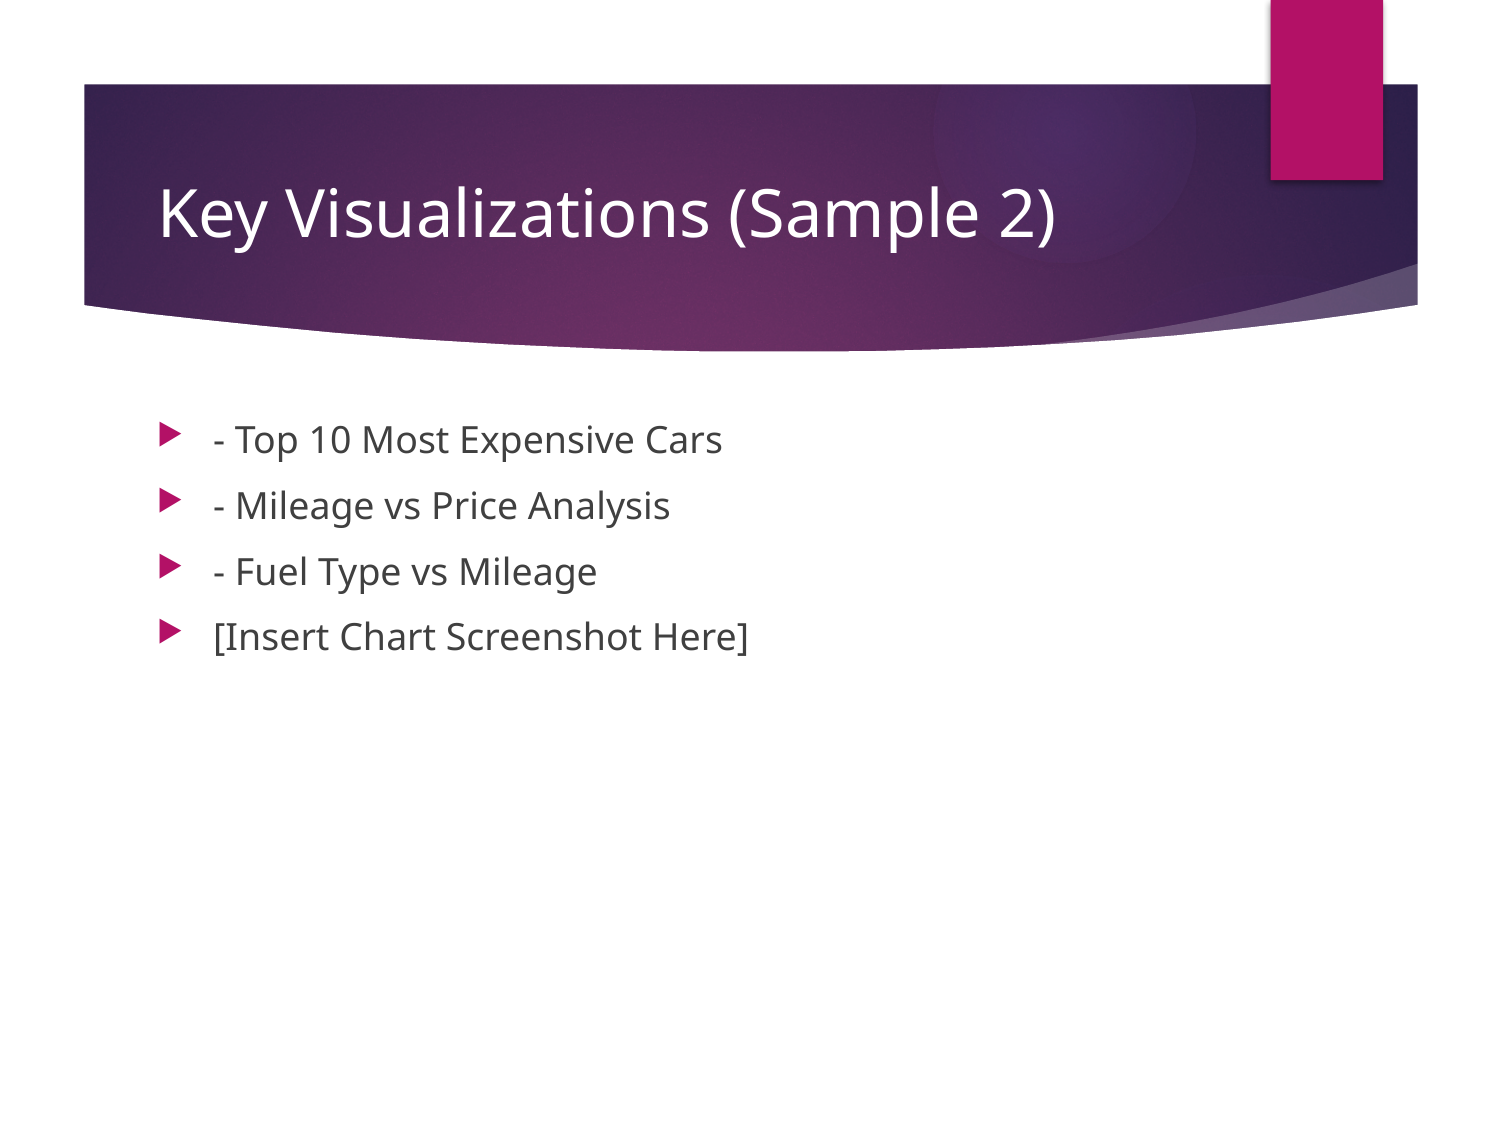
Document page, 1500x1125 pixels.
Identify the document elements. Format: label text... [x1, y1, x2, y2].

title Key Visualizations (Sample 2) [142, 152, 1183, 269]
list - Top 10 Most Expensive Cars - Mileage vs Price Analysis - Fuel Type vs Mileage [Insert Chart Screenshot Here] [141, 408, 1183, 988]
